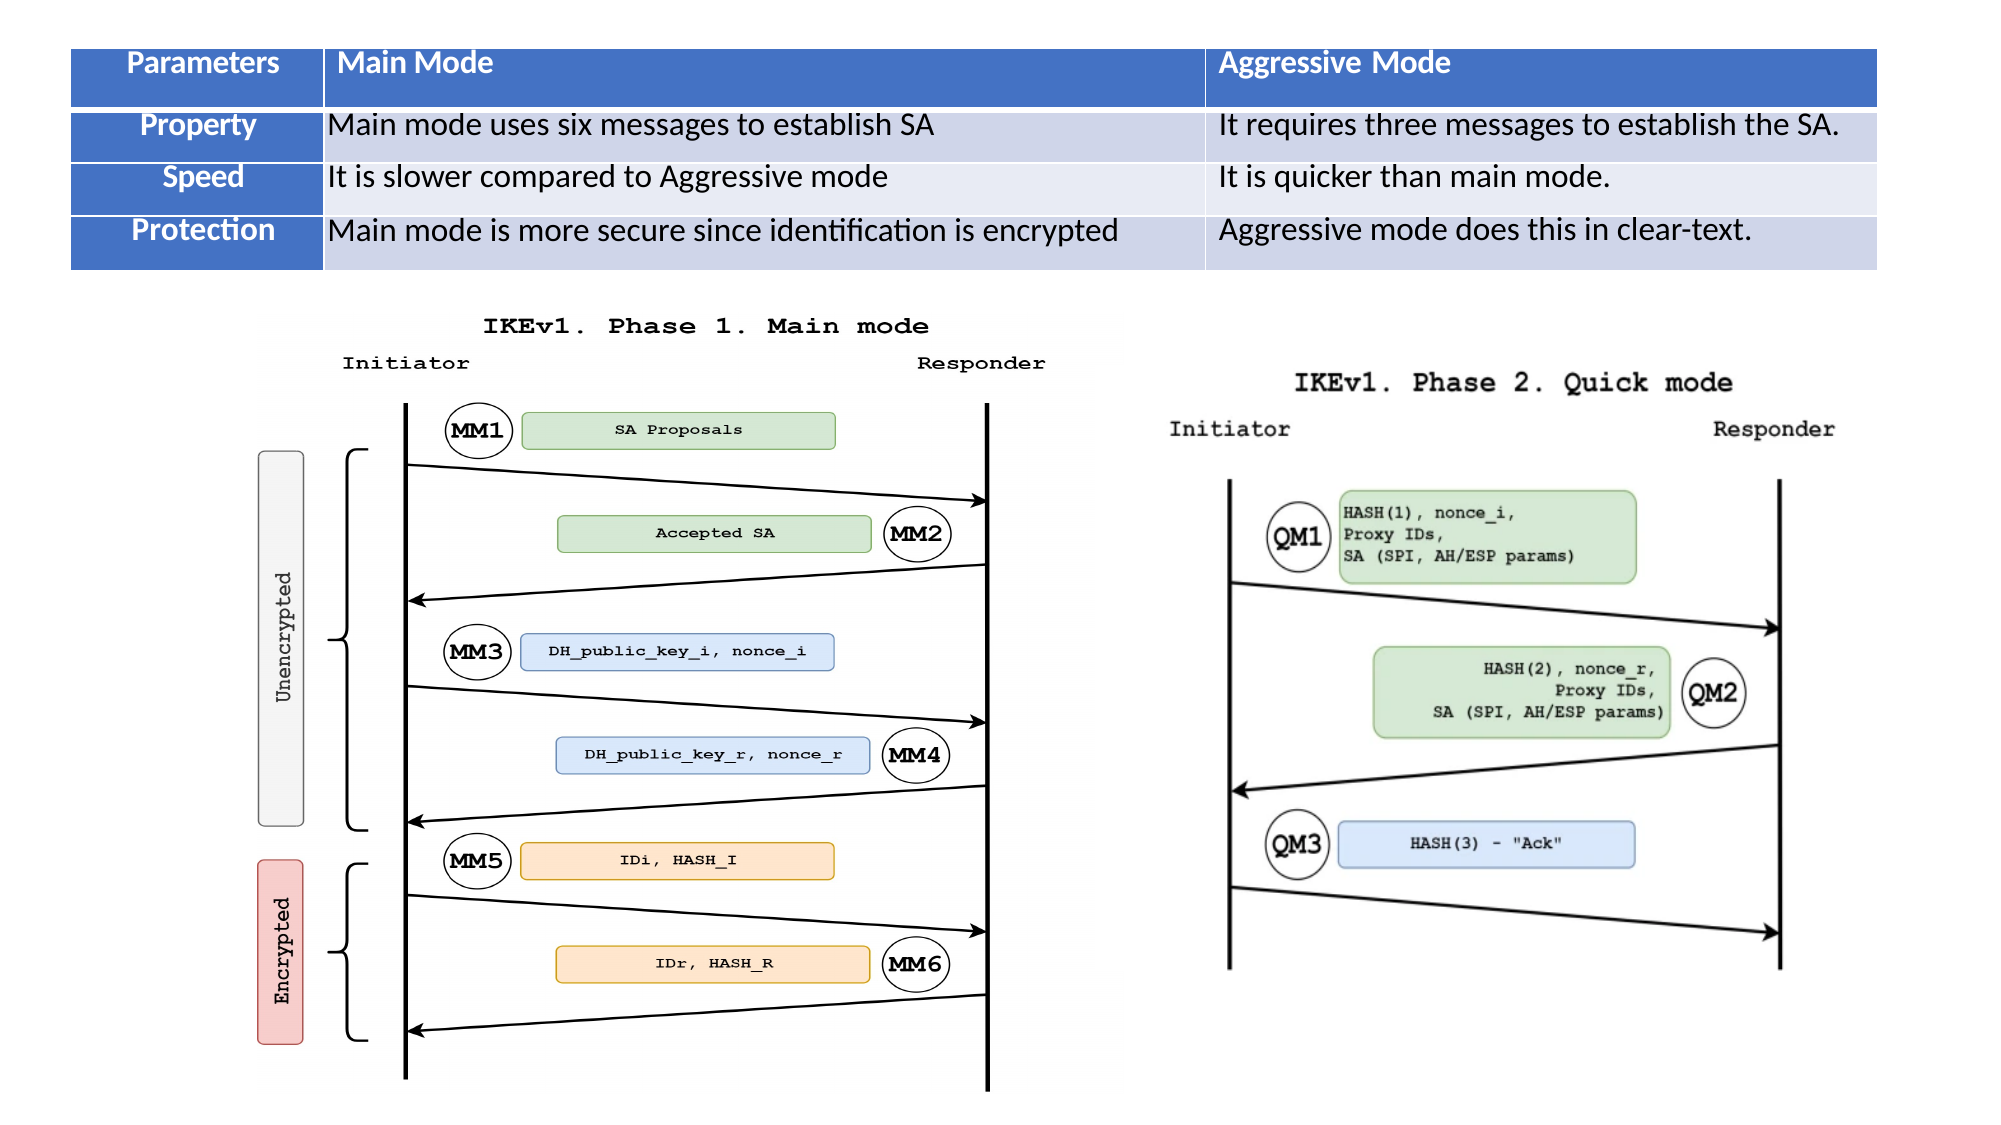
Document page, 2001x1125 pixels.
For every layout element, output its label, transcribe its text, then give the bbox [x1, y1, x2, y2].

table_cell Speed [71, 164, 323, 215]
table_cell Protection [71, 217, 323, 270]
table_cell It is slower compared to Aggressive mode [325, 164, 1205, 215]
table_header Parameters [71, 49, 323, 107]
table_cell Aggressive mode does this in clear-text. [1206, 217, 1877, 270]
table_cell It requires three messages to establish the SA. [1206, 113, 1877, 162]
picture [257, 312, 1907, 1094]
table_cell Main mode uses six messages to establish SA [325, 113, 1205, 162]
table_cell Main mode is more secure since identification is encrypted [325, 217, 1205, 270]
table_header Main Mode [325, 49, 1205, 107]
table_cell It is quicker than main mode. [1206, 164, 1877, 215]
table_cell Property [71, 113, 323, 162]
table_header Aggressive Mode [1206, 49, 1877, 107]
